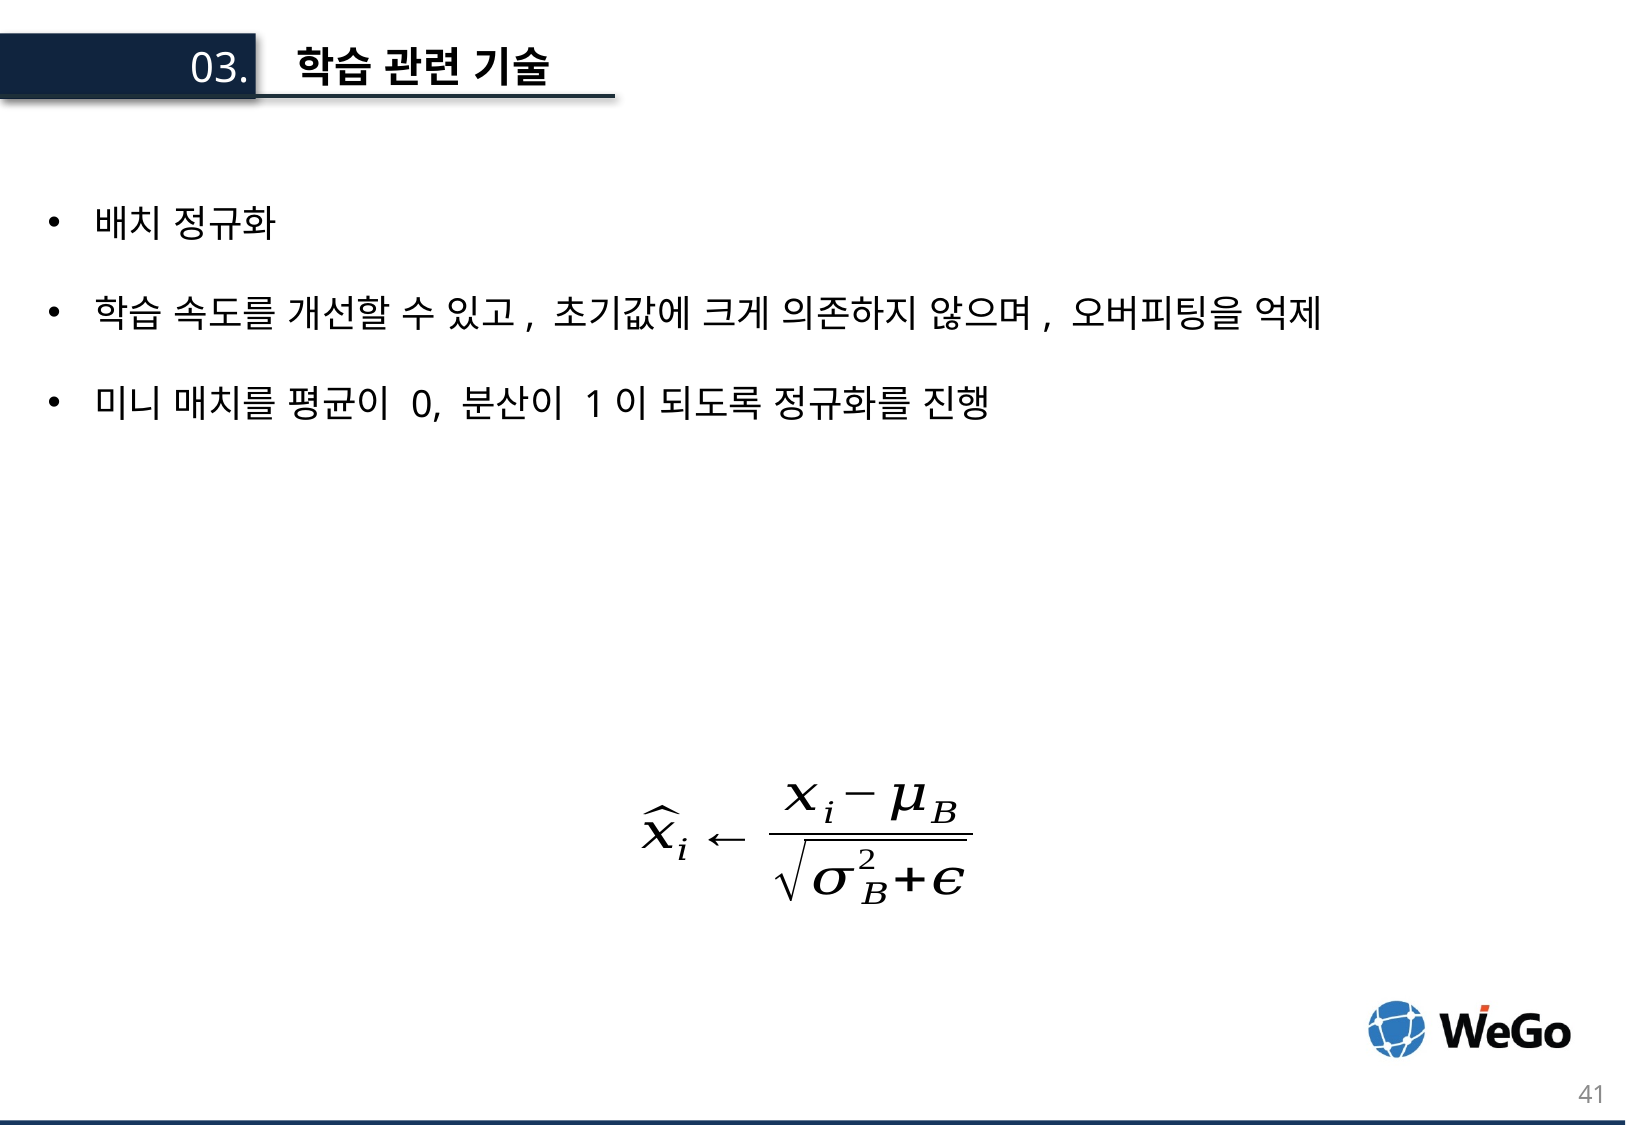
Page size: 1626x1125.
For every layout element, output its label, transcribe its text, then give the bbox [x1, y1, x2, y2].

text_box 배치 정규화 학습 속도를 개선할 수 있고, 초기값에 크게 의존하지 않으며, 오버피팅을 억제 미니 매치를 평균이 0, 분산이 1이 되도록 정규화를 진행 [32, 147, 1581, 522]
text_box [0, 33, 263, 95]
picture [1355, 990, 1590, 1065]
text_box 학습 관련 기술 [281, 33, 566, 95]
slide_number 41 [1242, 1065, 1622, 1125]
